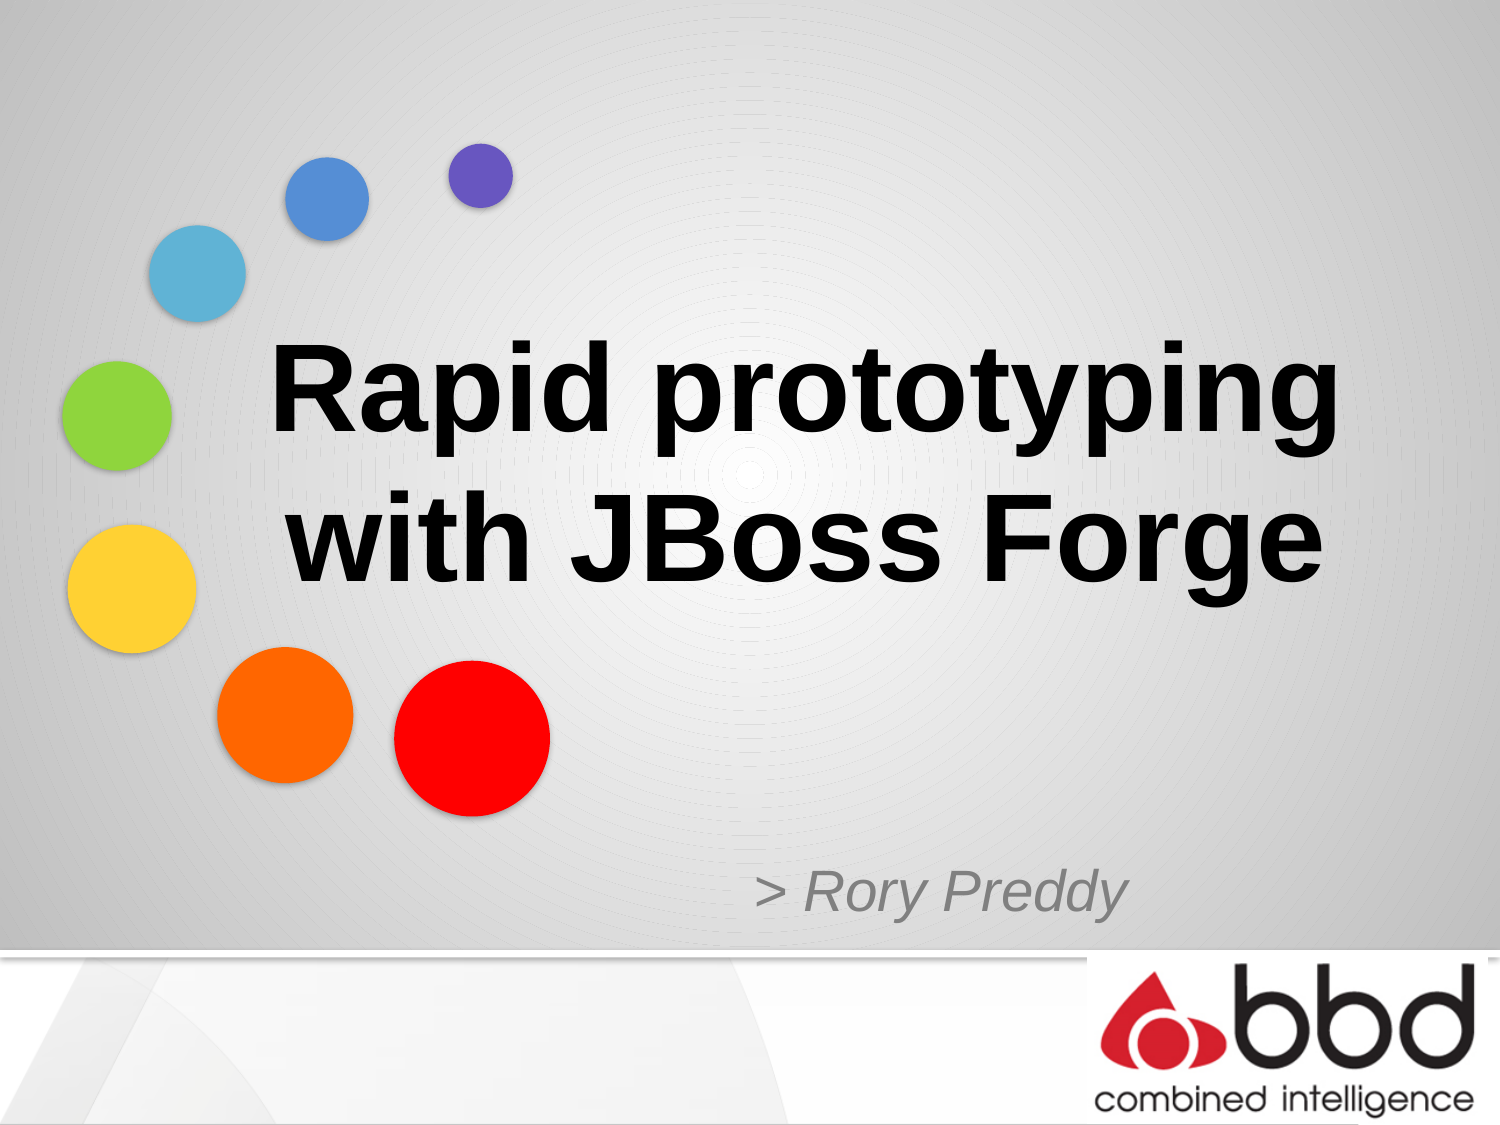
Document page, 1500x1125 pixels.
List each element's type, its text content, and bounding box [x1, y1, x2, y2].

title Rapid prototyping with JBoss Forge [174, 24, 1438, 888]
text_box [0, 0, 1500, 949]
picture [0, 954, 1488, 1125]
text_box [0, 949, 1500, 958]
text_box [62, 143, 551, 817]
subtitle > Rory Preddy [690, 888, 1191, 947]
